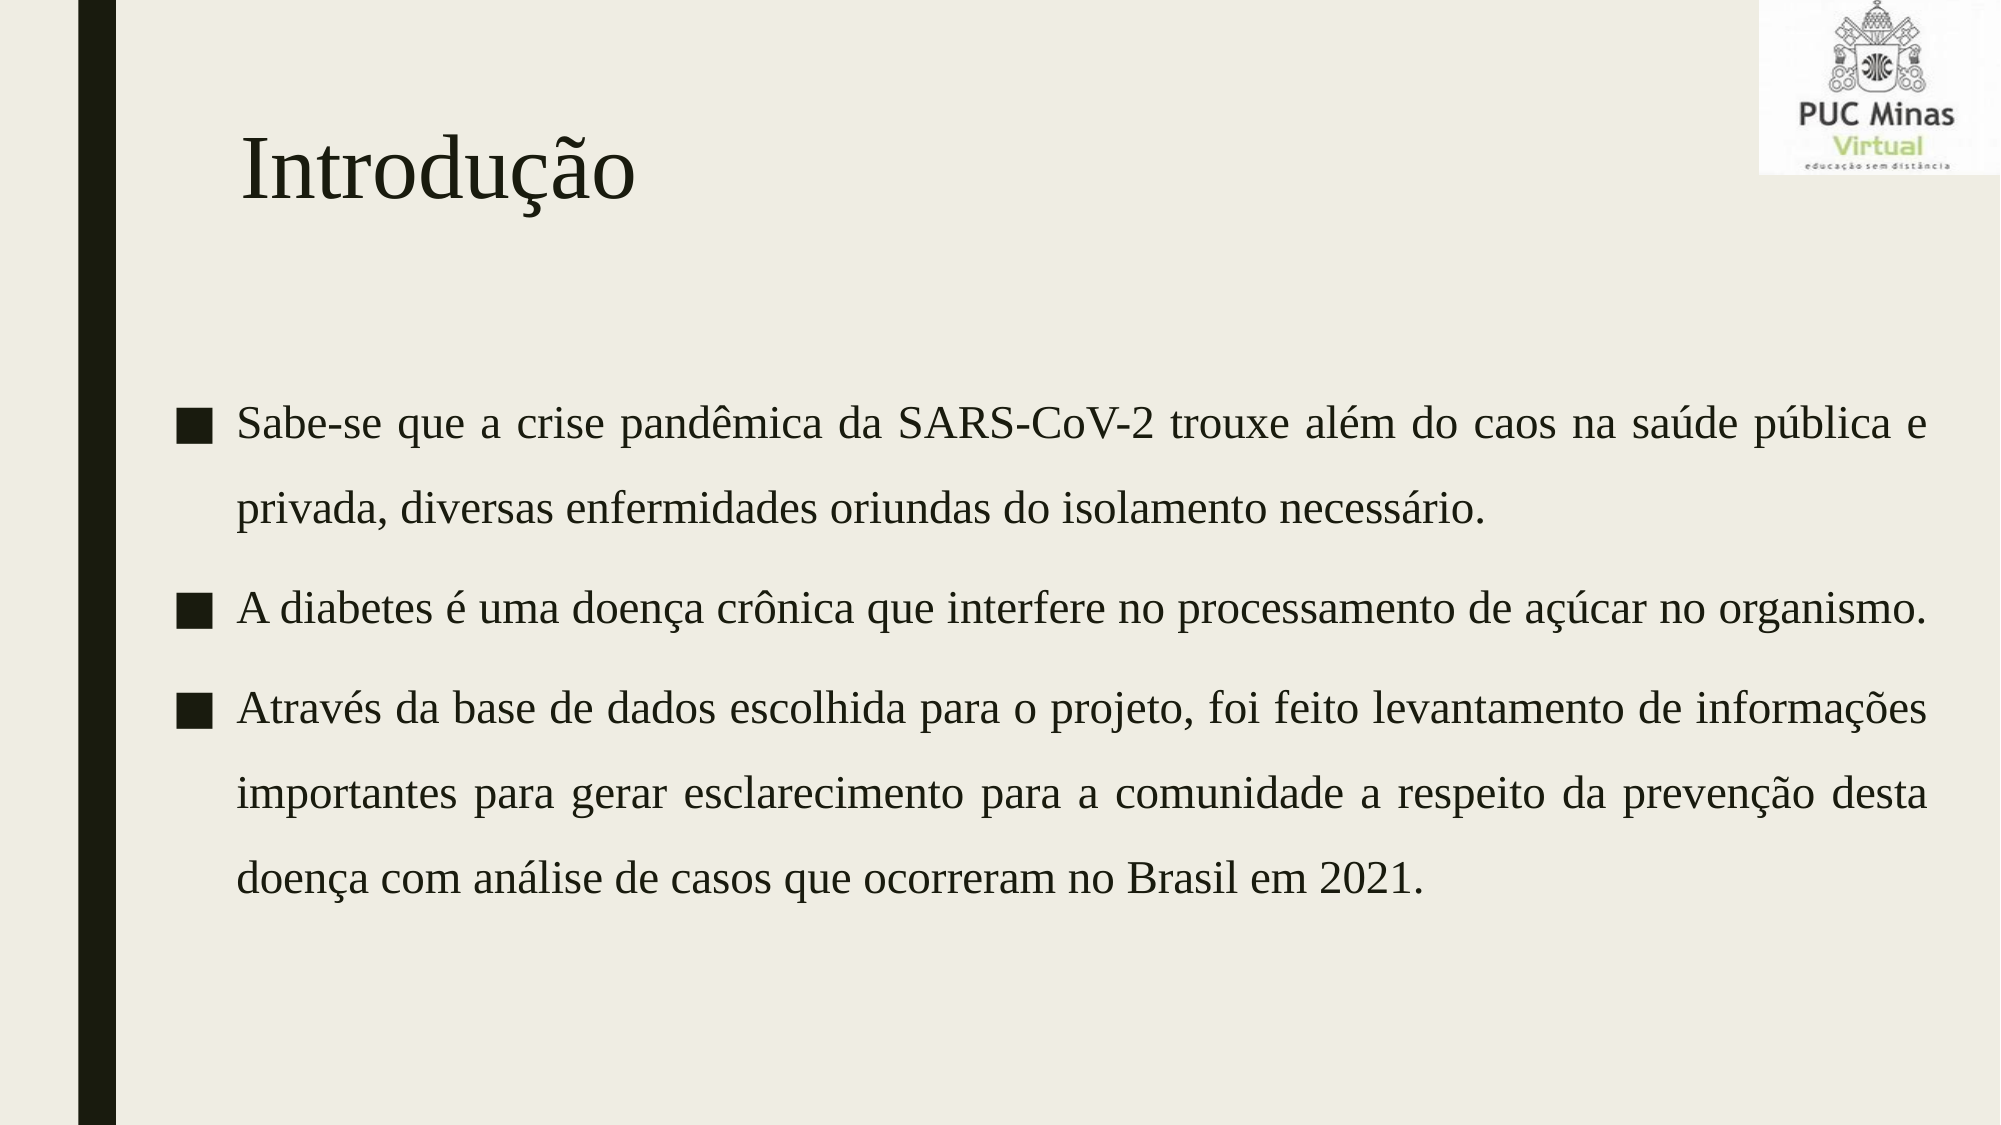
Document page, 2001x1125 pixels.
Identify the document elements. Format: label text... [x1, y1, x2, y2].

list Sabe-se que a crise pandêmica da SARS-CoV-2 trouxe além do caos na saúde pública e privada, diversas enfermidades oriundas do isolamento necessário. A diabetes é uma doença crônica que interfere no processamento de açúcar no organismo. Através da base de dados escolhida para o projeto, foi feito levantamento de informações importantes para gerar esclarecimento para a comunidade a respeito da prevenção desta doença com análise de casos que ocorreram no Brasil em 2021. [157, 356, 1945, 927]
picture [1759, 0, 2000, 175]
title Introdução [225, 112, 1800, 356]
